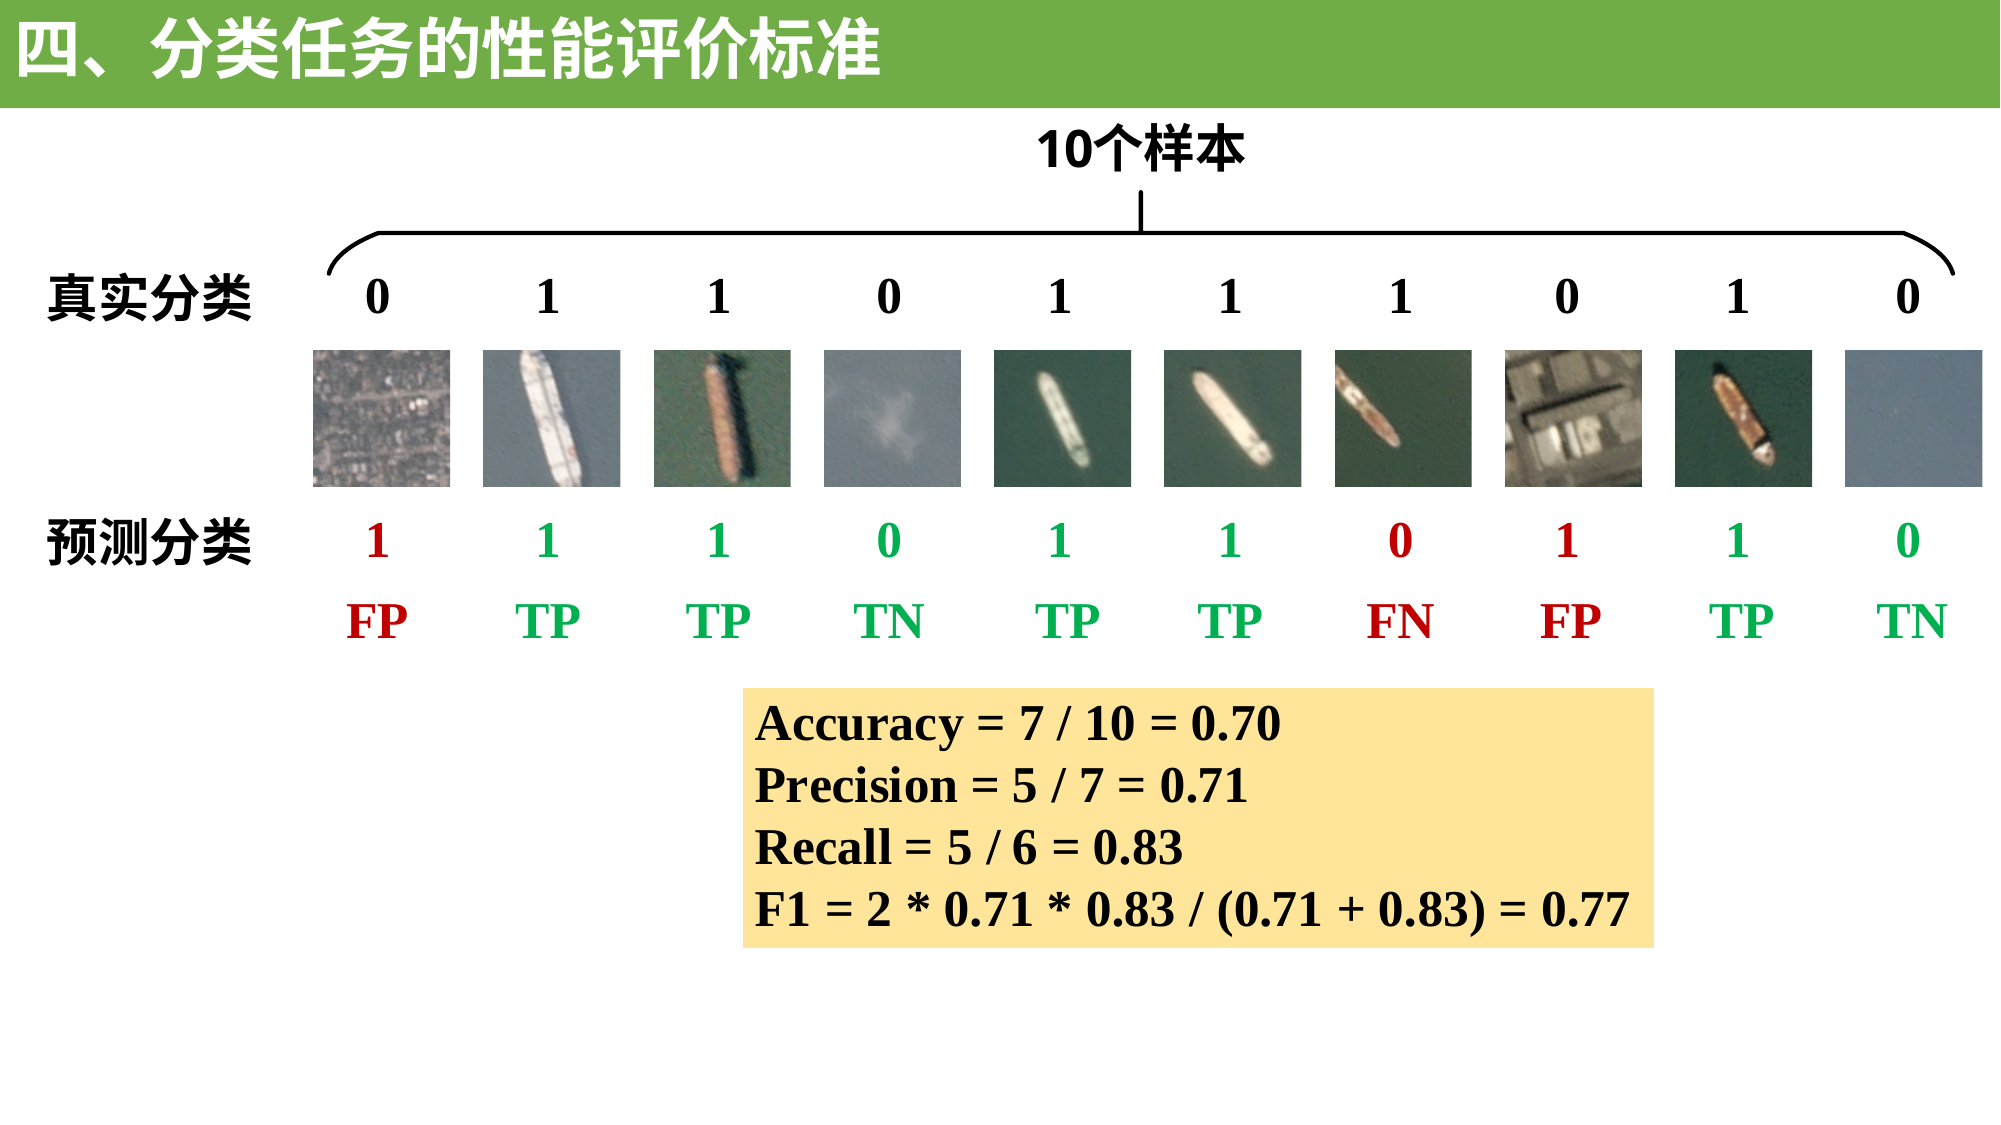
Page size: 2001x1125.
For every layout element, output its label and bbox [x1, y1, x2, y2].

picture [16, 108, 1984, 966]
text_box [0, 0, 2000, 109]
